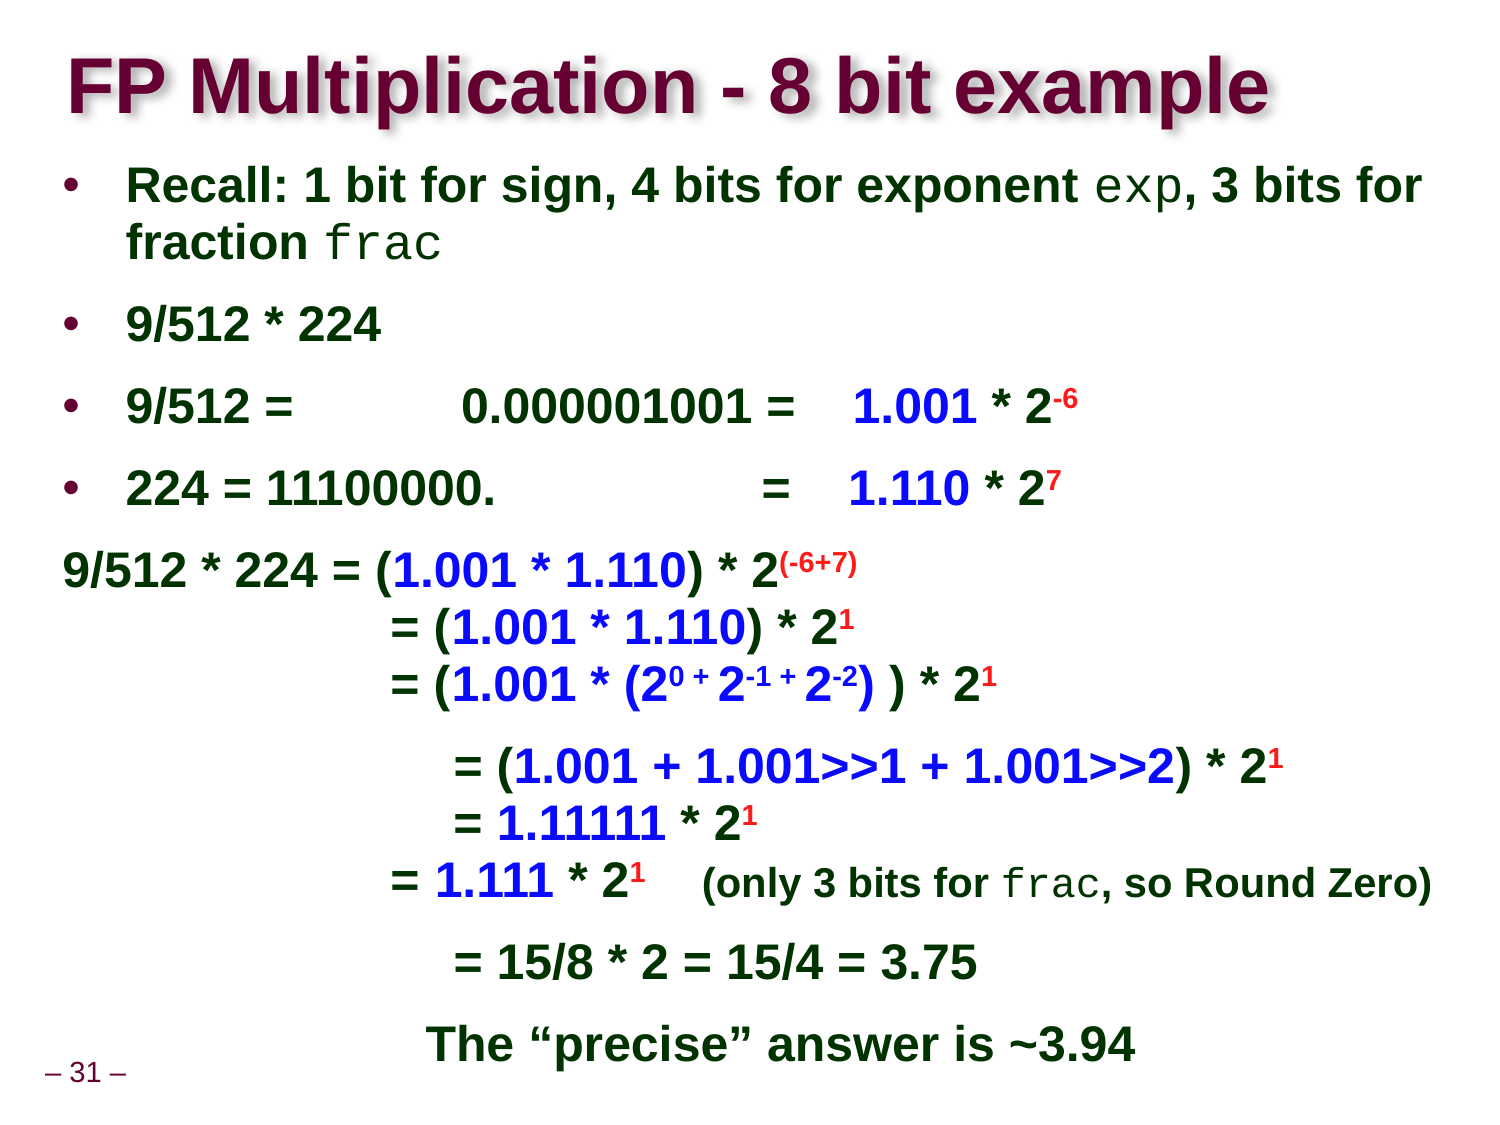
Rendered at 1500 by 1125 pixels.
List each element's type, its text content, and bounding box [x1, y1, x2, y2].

list Recall: 1 bit for sign, 4 bits for exponent exp, 3 bits for fraction frac 9/512 * 224 9/512 = 0.000001001 = 1.001 * 2-6 224 = 11100000. = 1.110 * 27 9/512 * 224 = (1.001 * 1.110) * 2(-6+7) = (1.001 * 1.110) * 21 = (1.001 * (20 + 2-1 + 2-2) ) * 21 = (1.001 + 1.001>>1 + 1.001>>2) * 21 = 1.11111 * 21 = 1.111 * 21 (only 3 bits for frac, so Round Zero) = 15/8 * 2 = 15/4 = 3.75 The “precise” answer is ~3.94 [47, 149, 1475, 1007]
title FP Multiplication - 8 bit example [66, 24, 1497, 154]
